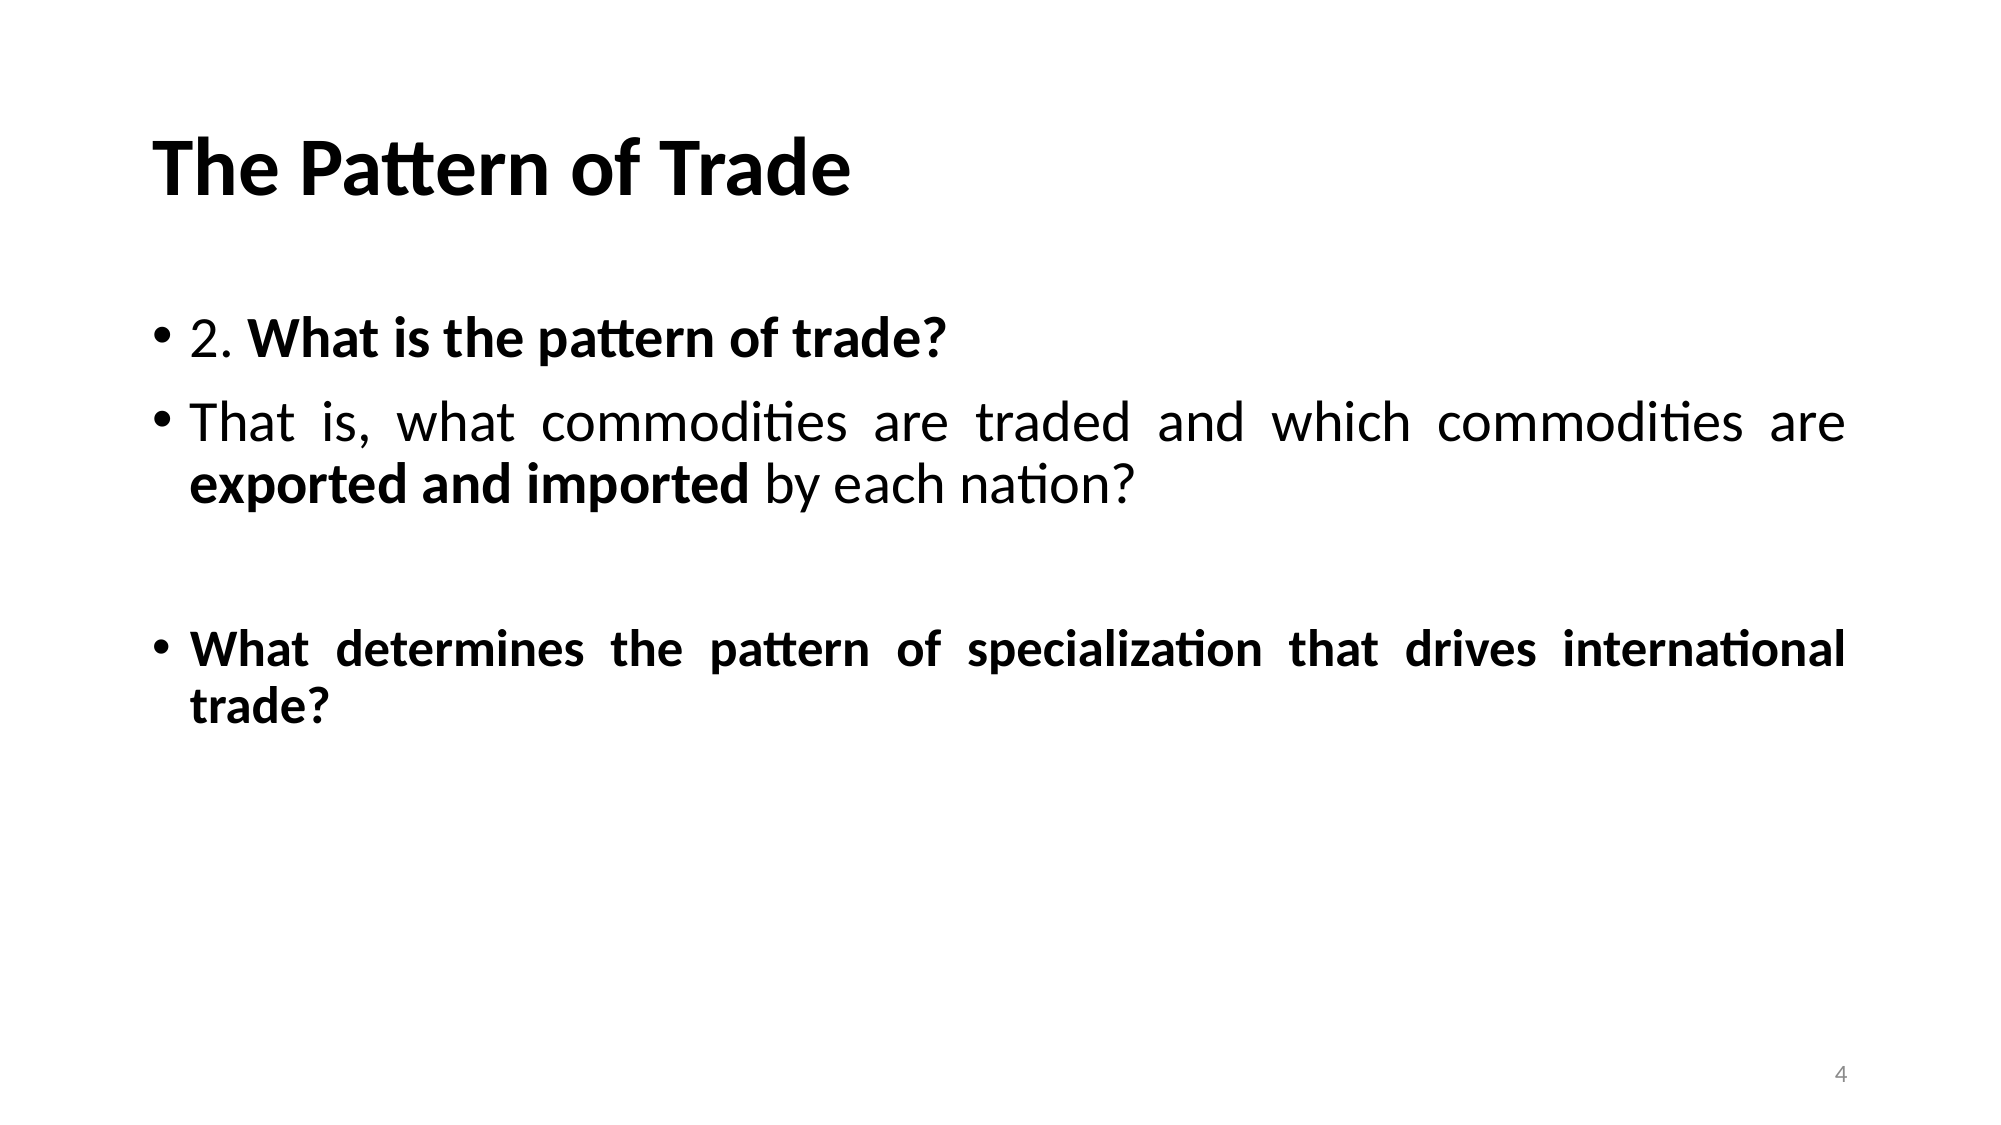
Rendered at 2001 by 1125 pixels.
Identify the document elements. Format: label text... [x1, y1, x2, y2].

slide_number 4 [1412, 1042, 1863, 1103]
title The Pattern of Trade [137, 59, 1863, 278]
list 2. What is the pattern of trade? That is, what commodities are traded and which commodities are exported and imported by each nation? What determines the pattern of specialization that drives international trade? [137, 299, 1863, 1014]
